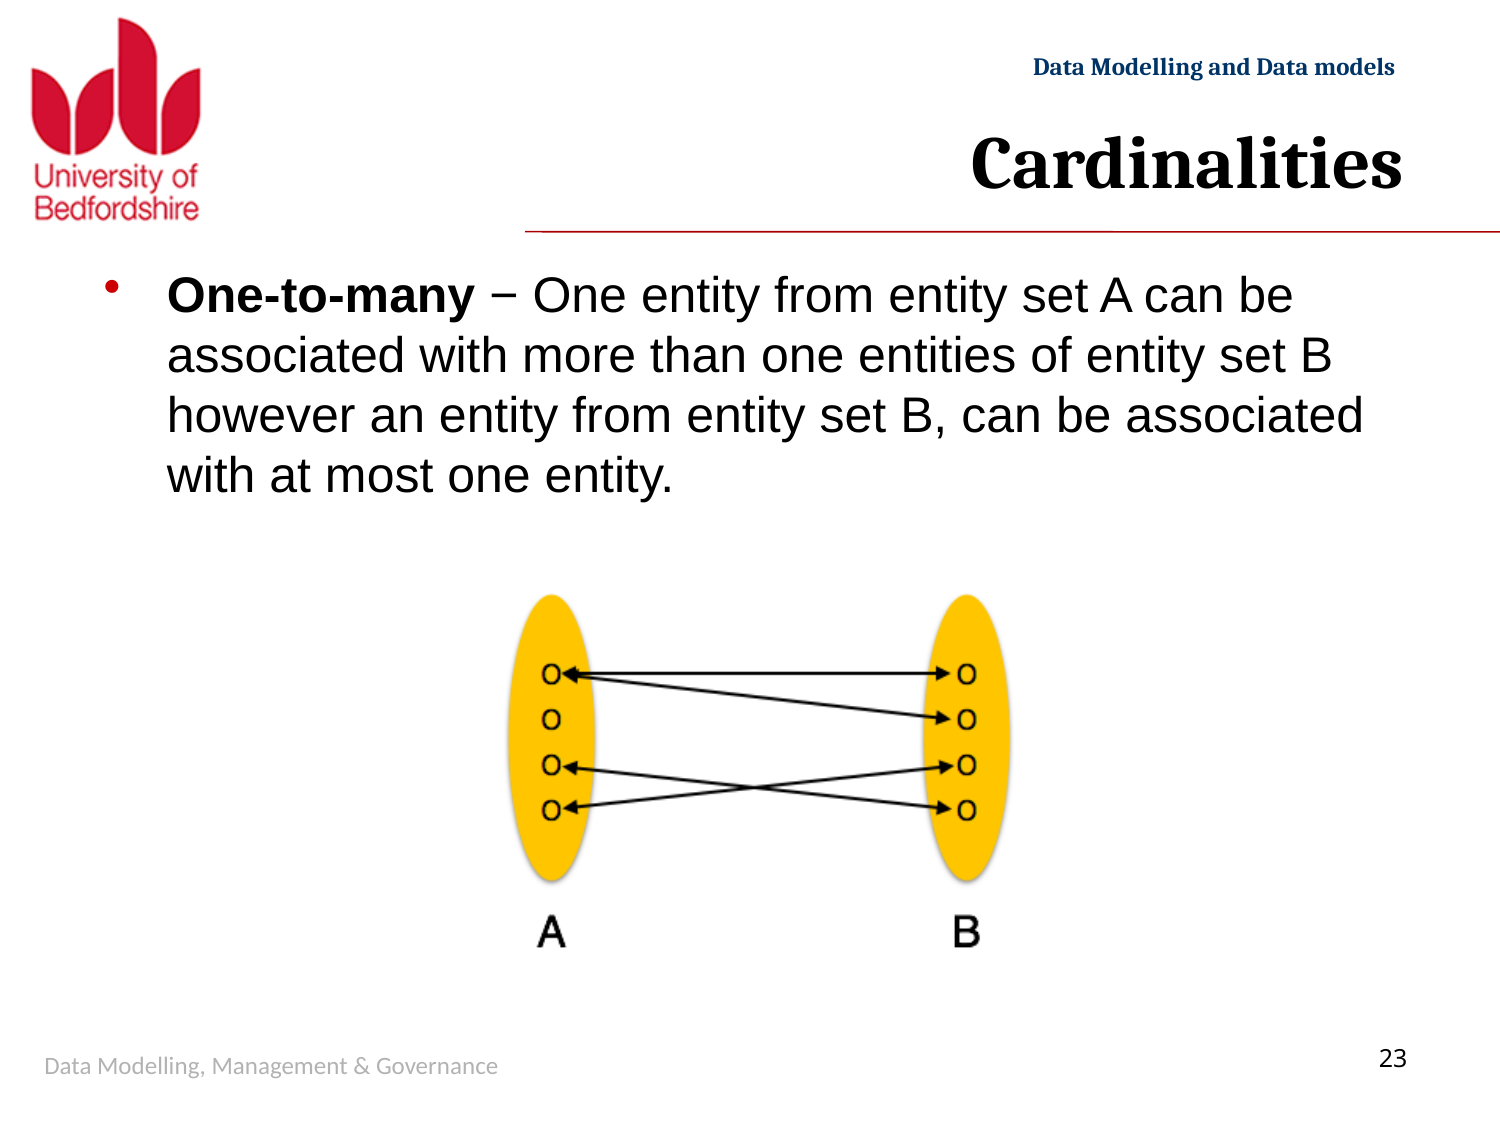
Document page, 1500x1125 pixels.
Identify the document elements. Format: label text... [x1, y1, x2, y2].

list One-to-many − One entity from entity set A can be associated with more than one entities of entity set B however an entity from entity set B, can be associated with at most one entity. [88, 255, 1413, 1024]
footer Data Modelling, Management & Governance [29, 1035, 691, 1095]
picture [473, 585, 1027, 957]
picture [0, 0, 237, 236]
title Cardinalities [268, 101, 1419, 215]
